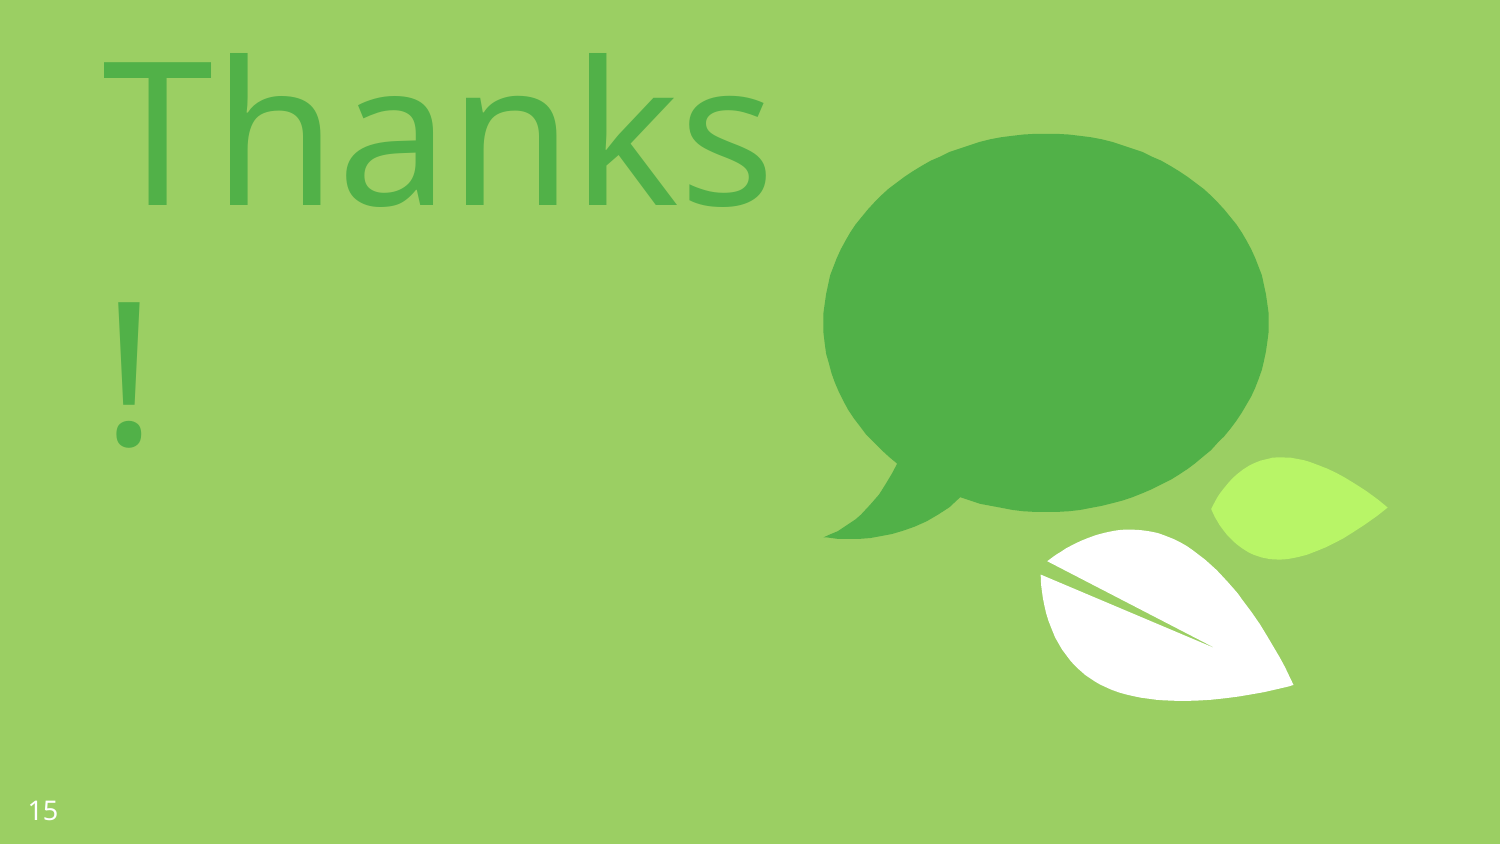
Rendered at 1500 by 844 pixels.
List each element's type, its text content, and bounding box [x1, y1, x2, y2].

text_box [1211, 457, 1388, 560]
title Thanks! [87, 359, 808, 501]
text_box [1040, 529, 1294, 701]
text_box [823, 133, 1269, 539]
slide_number 15 [12, 779, 103, 844]
